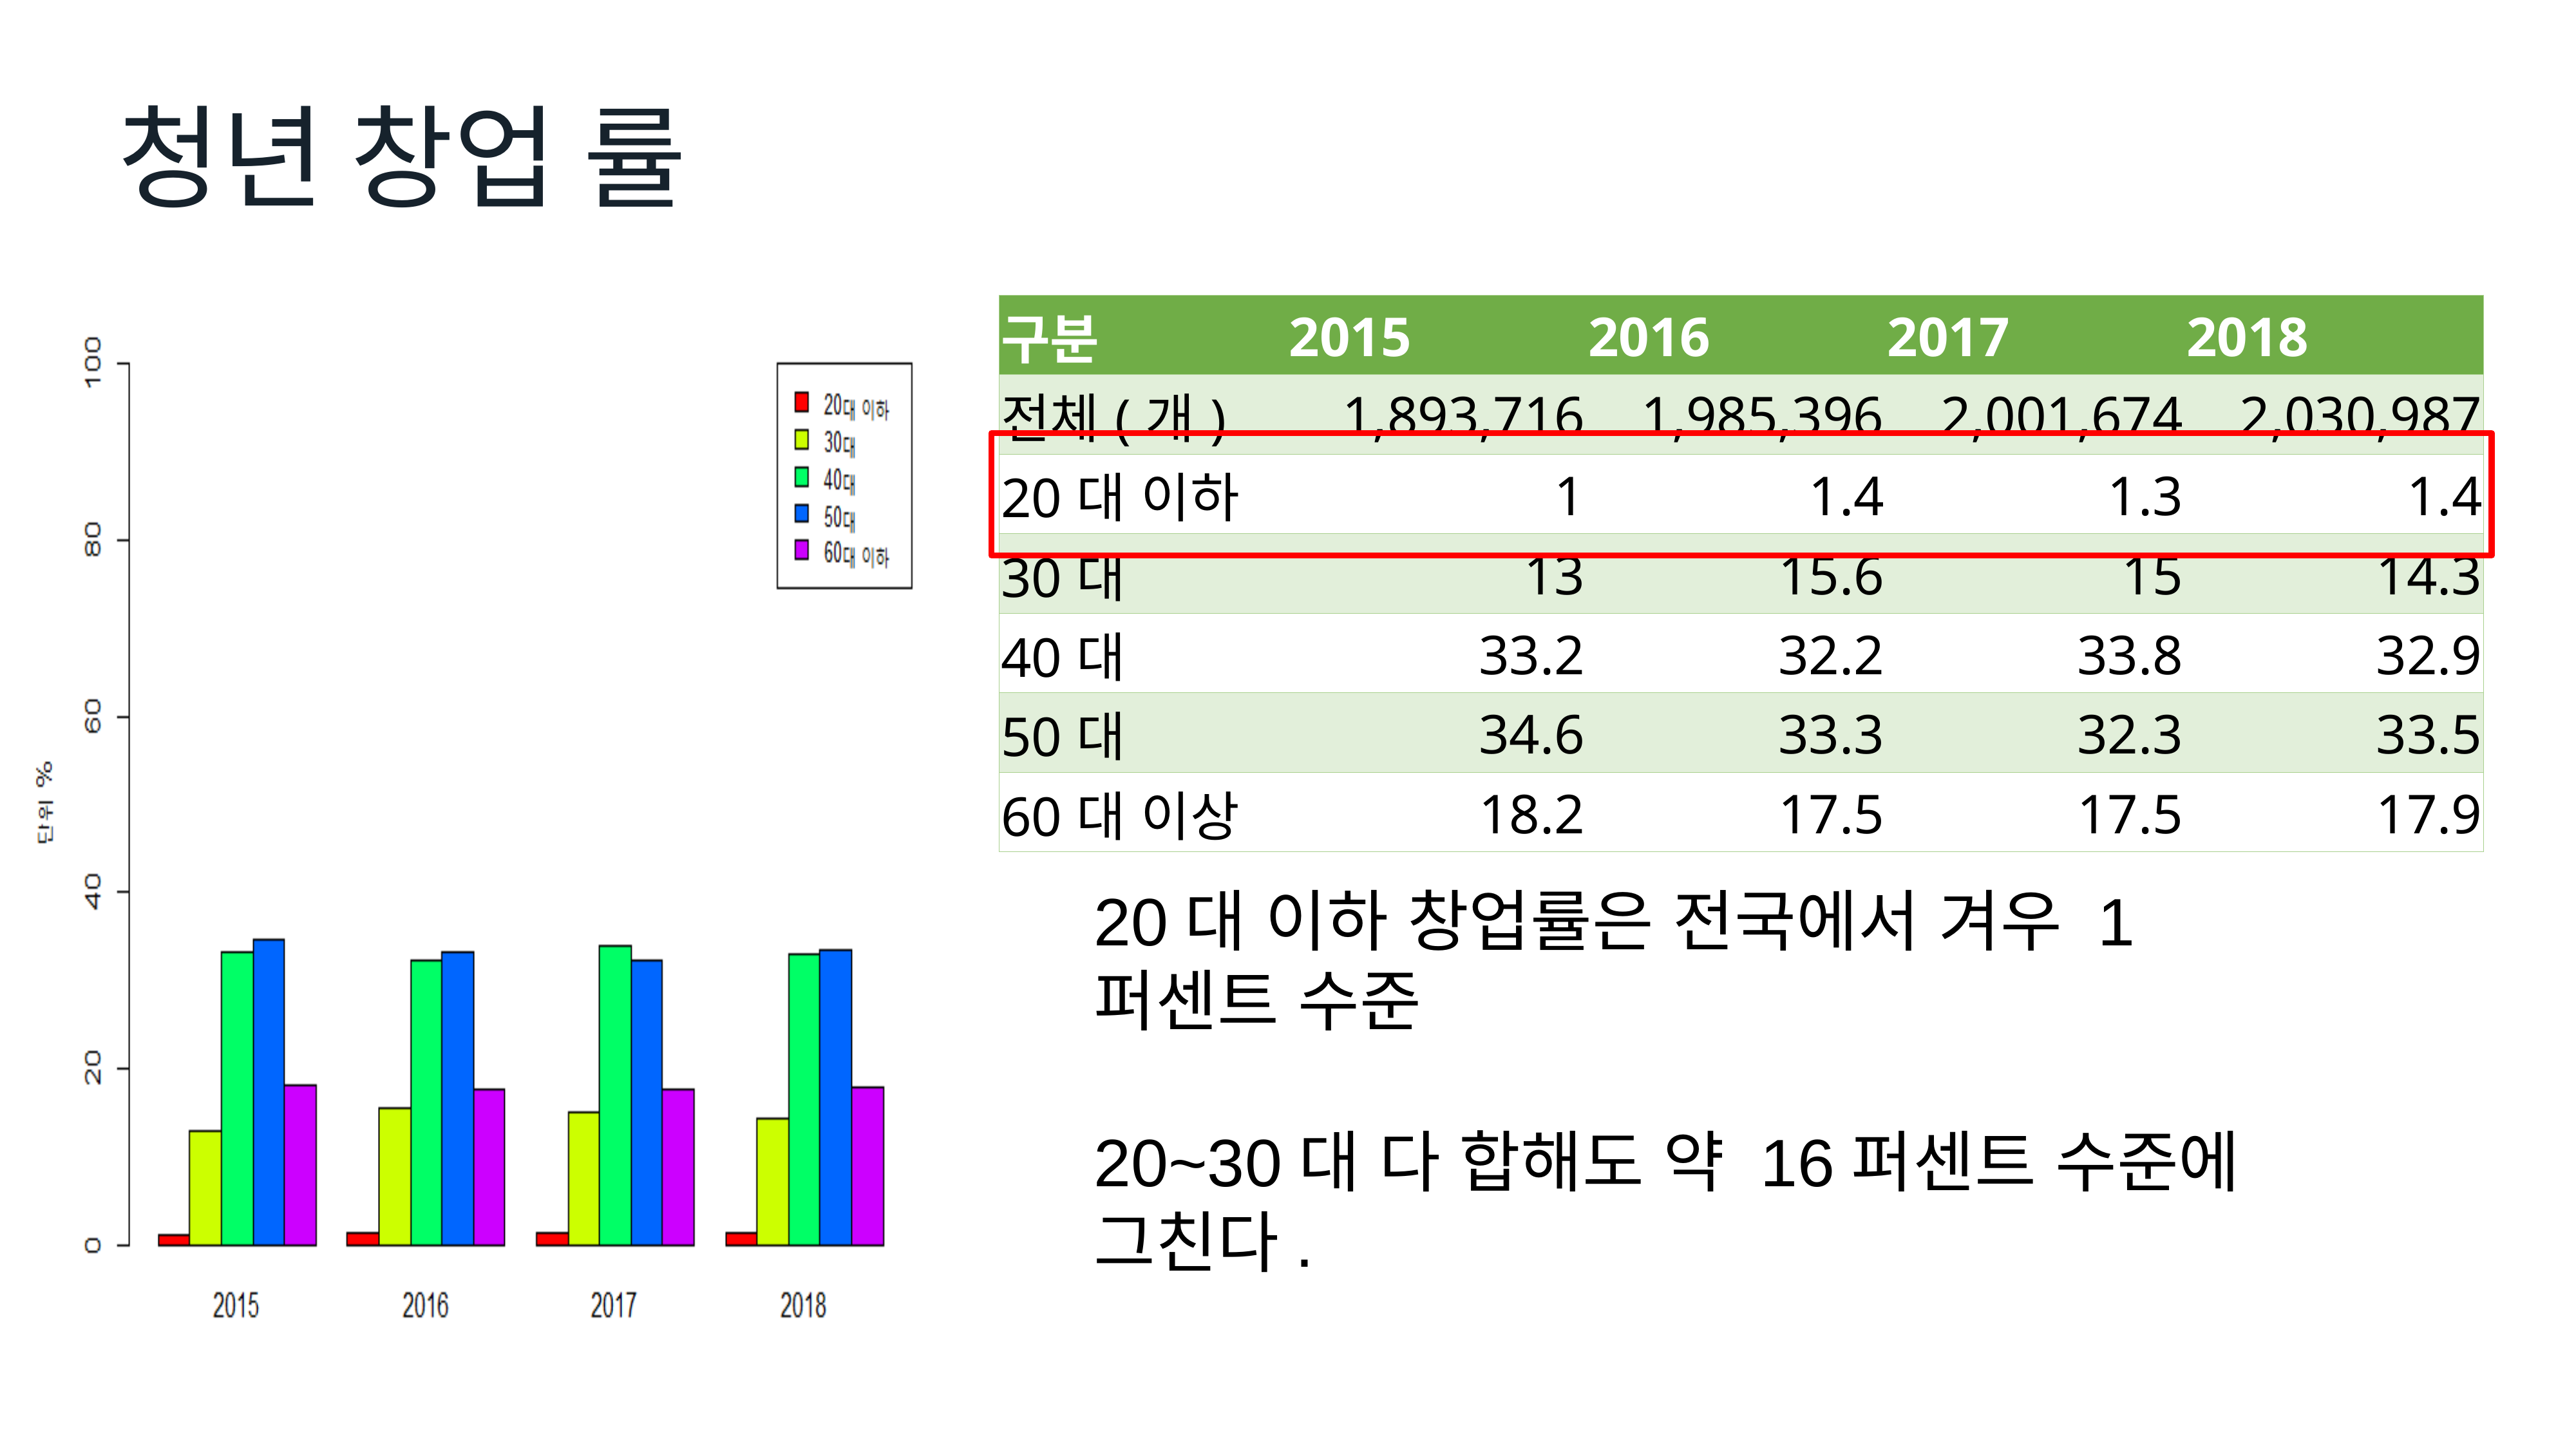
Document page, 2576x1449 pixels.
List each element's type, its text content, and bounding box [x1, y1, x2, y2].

table_cell 13 [1287, 557, 1587, 613]
table_cell 14.3 [2185, 557, 2483, 613]
table_cell 60대 이상 [999, 773, 1287, 851]
table_cell 17.5 [1886, 773, 2185, 851]
table_cell 15.6 [1587, 557, 1886, 613]
table_cell 40대 [999, 614, 1287, 692]
table_cell 전체(개) [999, 375, 1287, 432]
table_header 2018 [2185, 296, 2483, 374]
text_box [990, 432, 2493, 557]
table_cell 33.8 [1886, 614, 2185, 692]
table_cell 50대 [999, 693, 1287, 772]
table_header 2015 [1287, 296, 1587, 374]
table_cell 32.3 [1886, 693, 2185, 772]
table_cell 2,001,674 [1886, 375, 2185, 432]
table_cell 33.3 [1587, 693, 1886, 772]
table_cell 33.2 [1287, 614, 1587, 692]
table_cell 2,030,987 [2185, 375, 2483, 432]
table_cell 1,893,716 [1287, 375, 1587, 432]
table_cell 30대 [999, 557, 1287, 613]
table_header 2017 [1886, 296, 2185, 374]
table_header 2016 [1587, 296, 1886, 374]
table_cell 34.6 [1287, 693, 1587, 772]
picture [29, 200, 964, 1449]
table_cell 1,985,396 [1587, 375, 1886, 432]
table_cell 18.2 [1287, 773, 1587, 851]
table_cell 32.2 [1587, 614, 1886, 692]
text_box 20대 이하 창업률은 전국에서 겨우 1퍼센트 수준 20~30대 다 합해도 약 16퍼센트 수준에 그친다. [1084, 873, 2298, 1286]
table_cell 17.9 [2185, 773, 2483, 851]
table_header 구분 [999, 296, 1287, 374]
table_cell 32.9 [2185, 614, 2483, 692]
table_cell 15 [1886, 557, 2185, 613]
table_cell 17.5 [1587, 773, 1886, 851]
table_cell 33.5 [2185, 693, 2483, 772]
text_box 청년 창업 률 [113, 82, 1232, 251]
